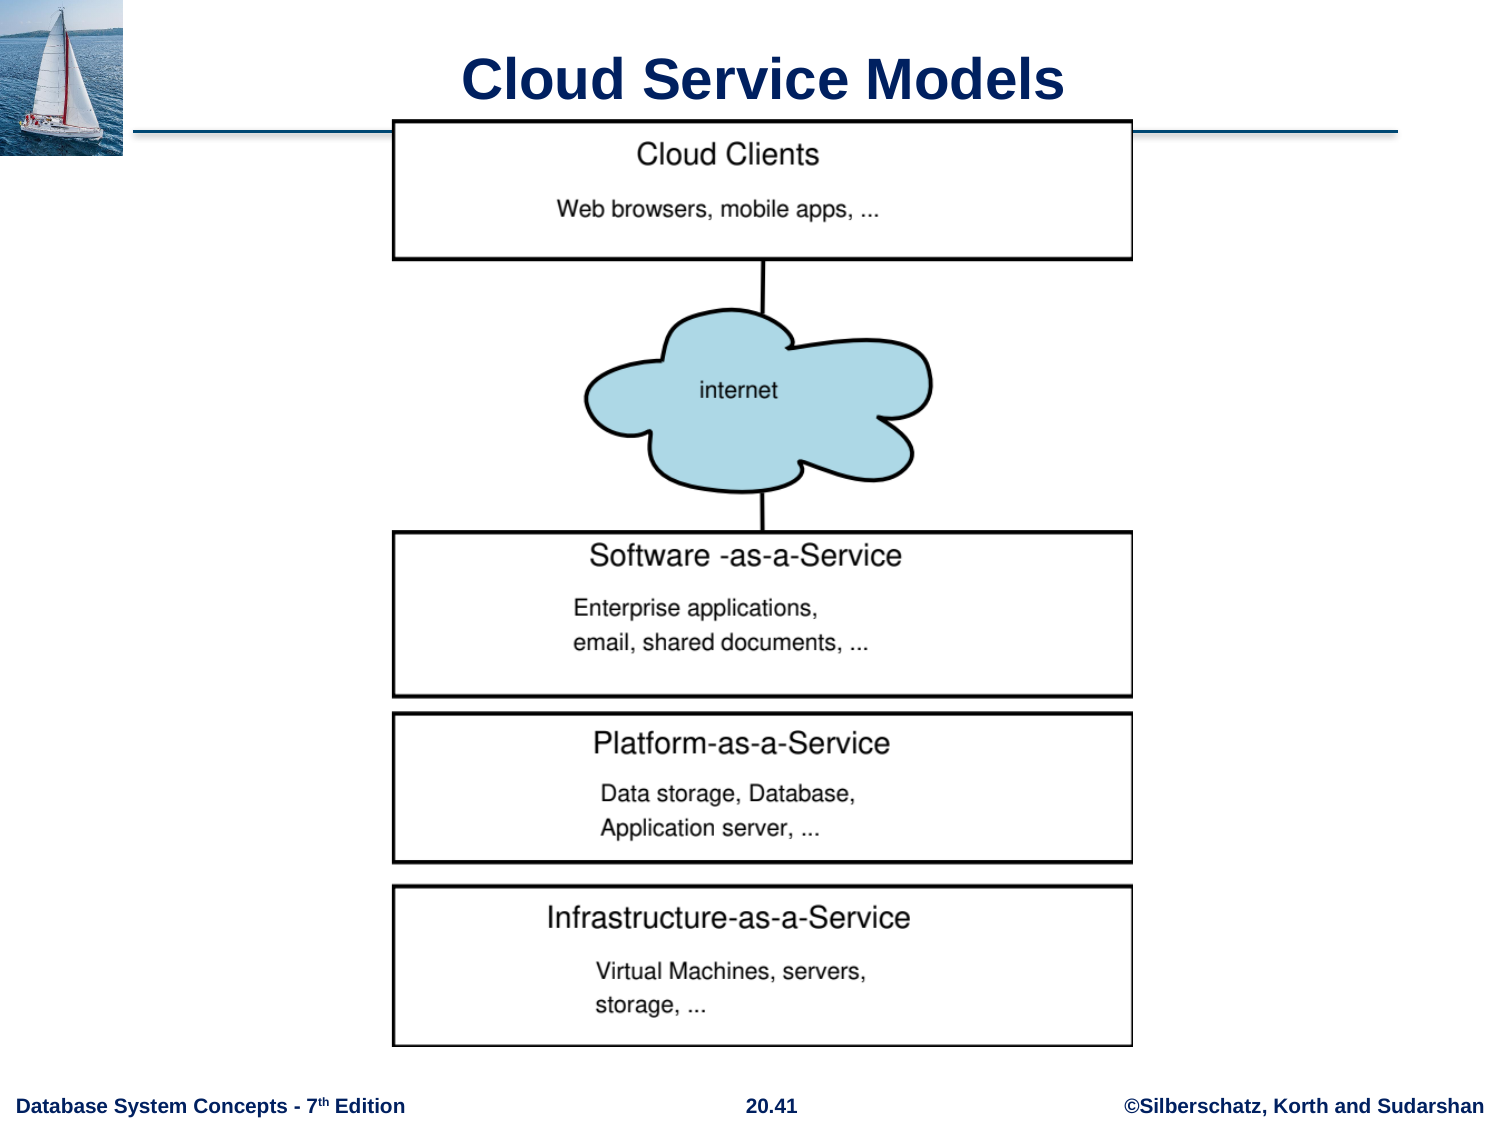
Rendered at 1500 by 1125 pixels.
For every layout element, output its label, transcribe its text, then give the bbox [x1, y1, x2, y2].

title Cloud Service Models [125, 18, 1403, 120]
picture [0, 0, 123, 156]
picture [391, 118, 1134, 1047]
